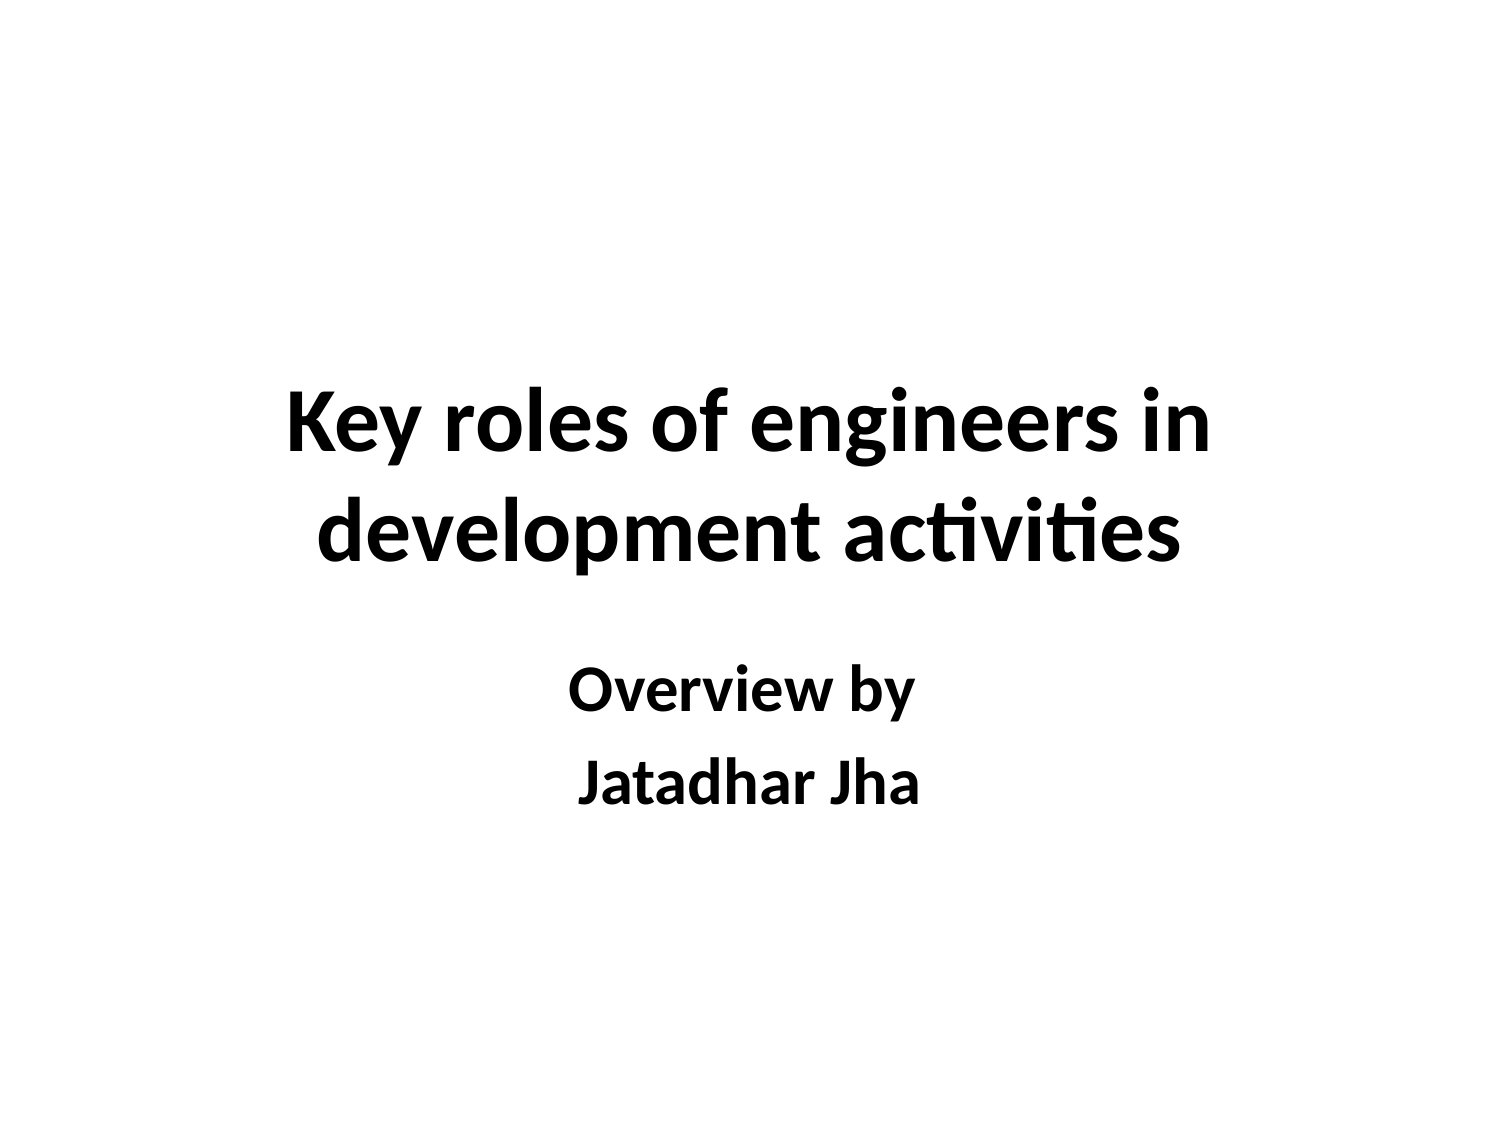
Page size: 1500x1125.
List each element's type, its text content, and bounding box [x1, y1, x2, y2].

subtitle Overview by Jatadhar Jha [225, 637, 1275, 925]
title Key roles of engineers in development activities [112, 349, 1388, 591]
